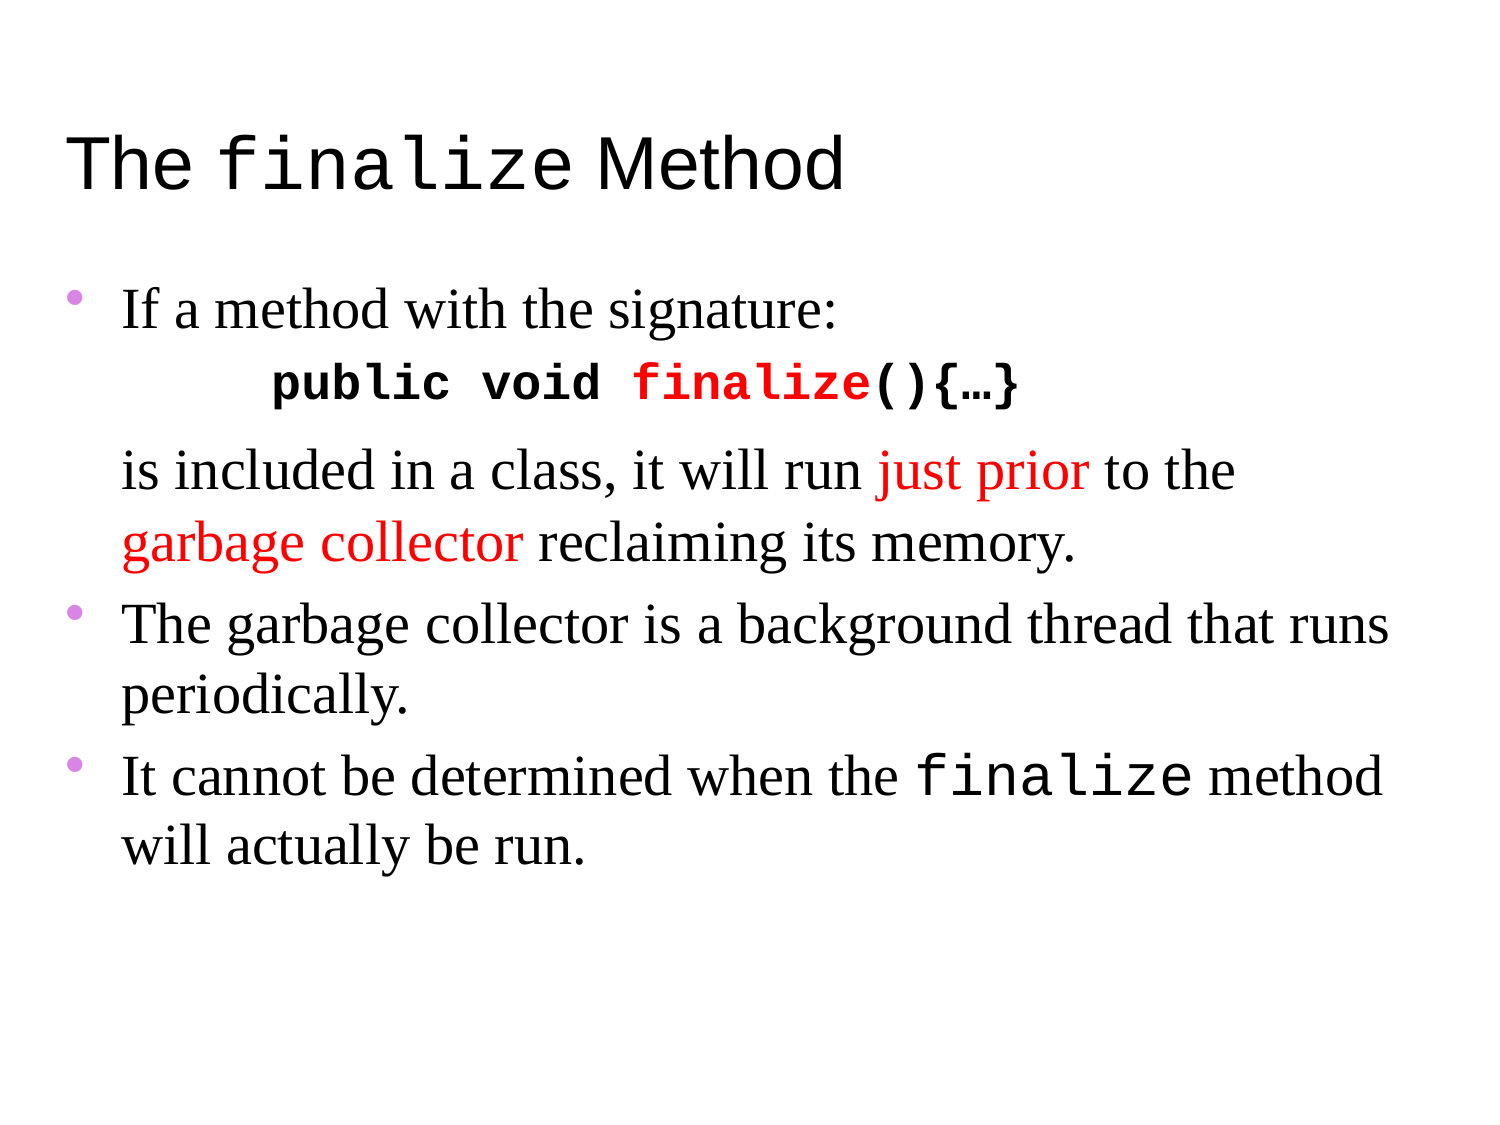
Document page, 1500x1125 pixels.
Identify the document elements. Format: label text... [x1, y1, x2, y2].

title The finalize Method [49, 49, 1463, 213]
list If a method with the signature: public void finalize(){…} is included in a class, it will run just prior to the garbage collector reclaiming its memory. The garbage collector is a background thread that runs periodically. It cannot be determined when the finalize method will actually be run. [49, 262, 1411, 1013]
